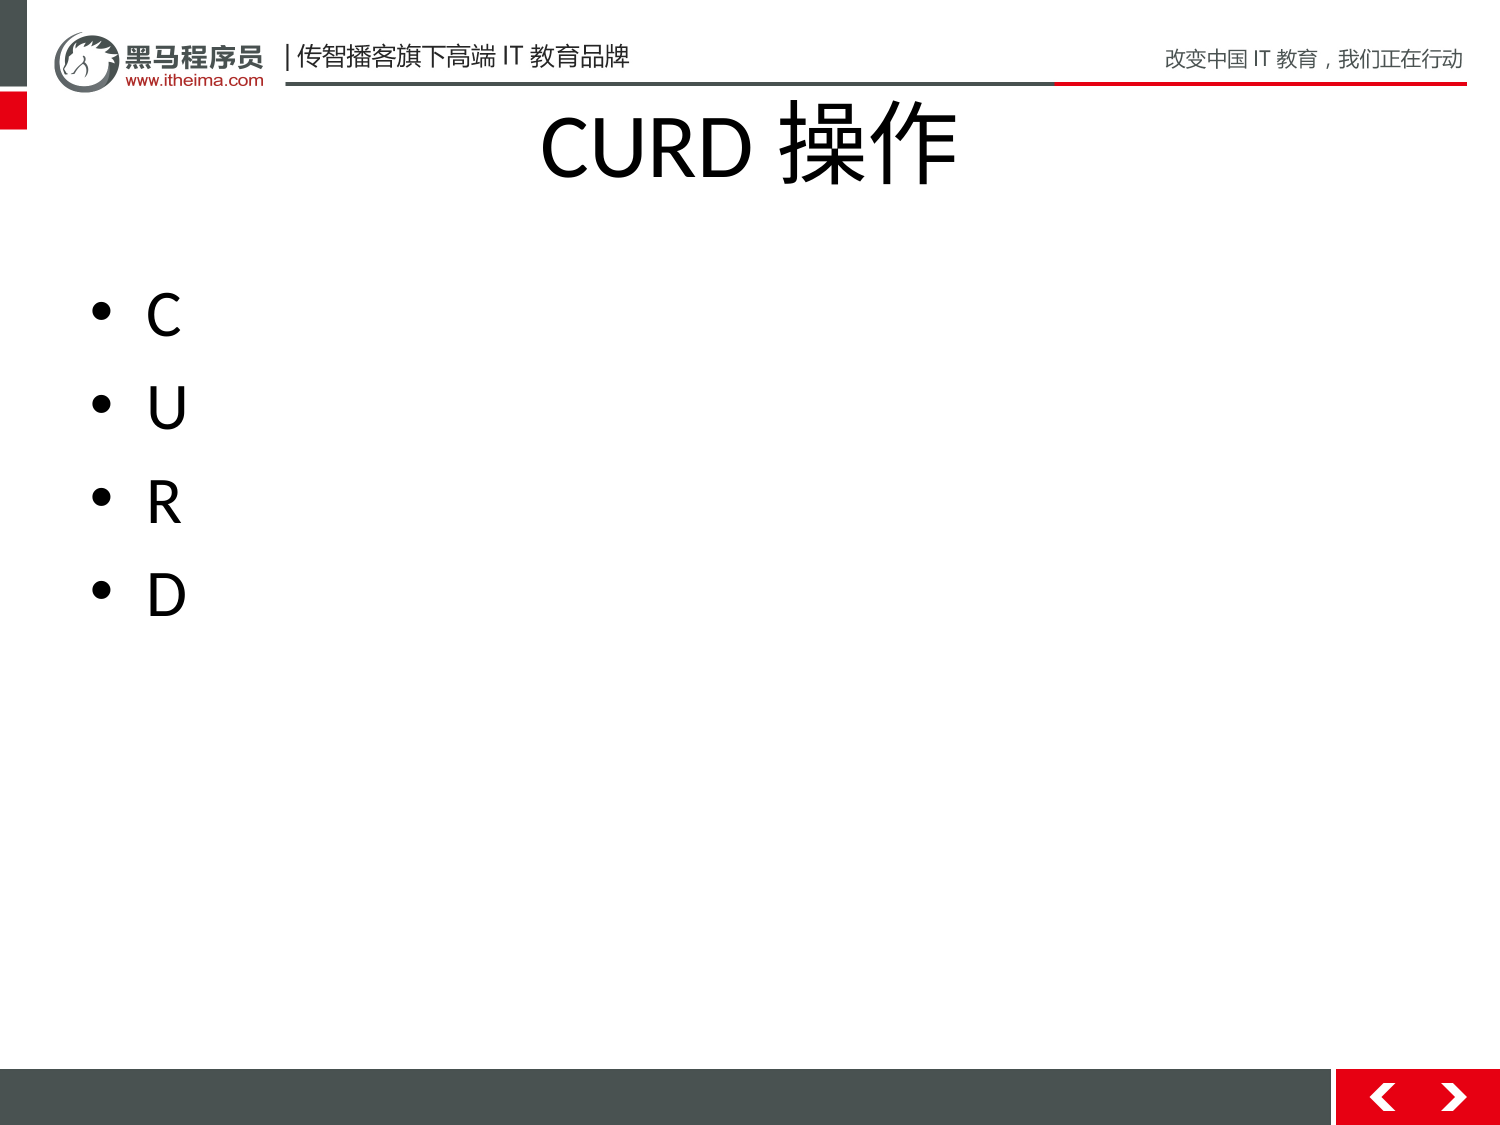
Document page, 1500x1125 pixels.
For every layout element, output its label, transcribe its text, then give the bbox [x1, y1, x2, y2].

list C U R D [75, 262, 1425, 1005]
picture [0, 0, 1500, 1125]
title CURD操作 [75, 78, 1425, 262]
